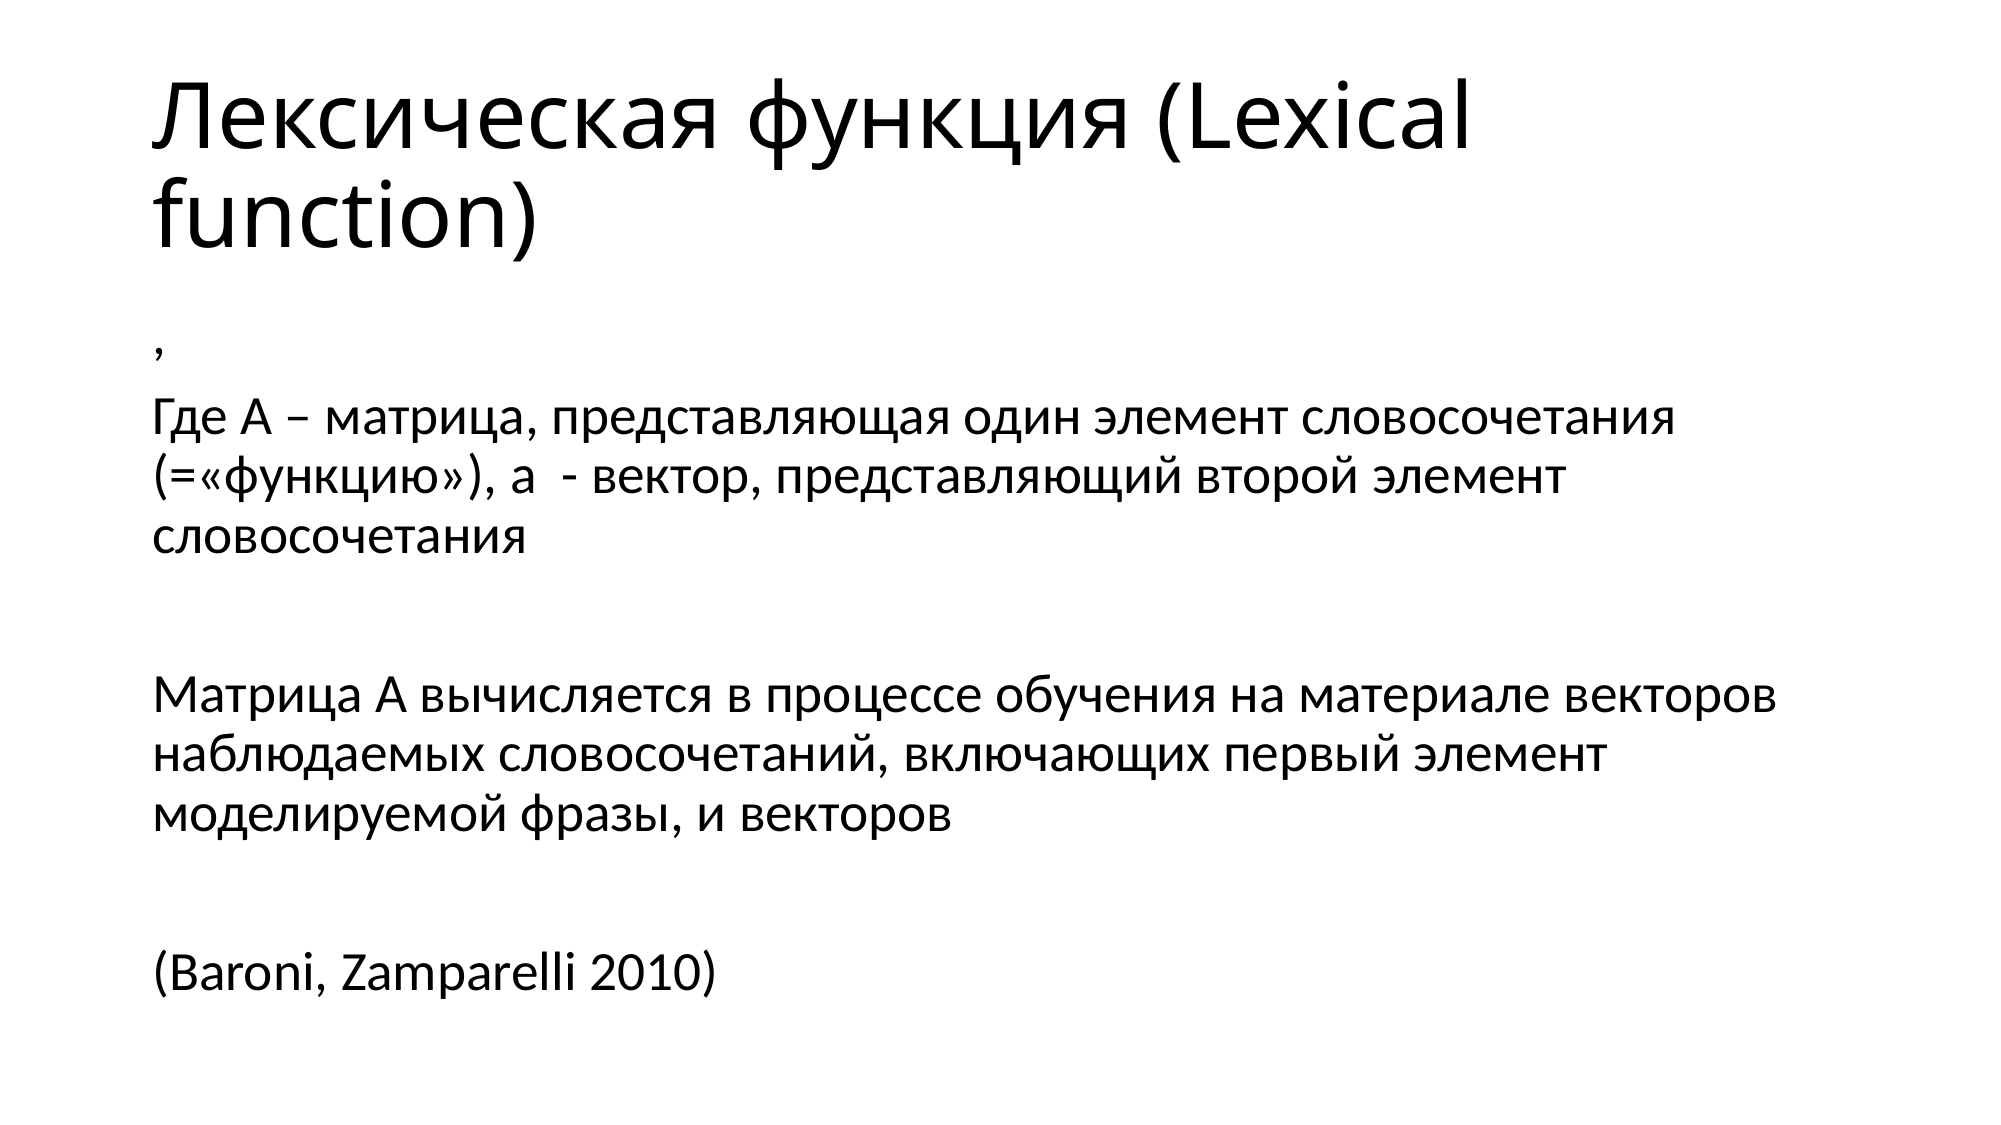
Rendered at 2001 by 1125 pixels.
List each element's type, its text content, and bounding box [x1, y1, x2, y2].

title Лексическая функция (Lexical function) [137, 59, 1863, 278]
